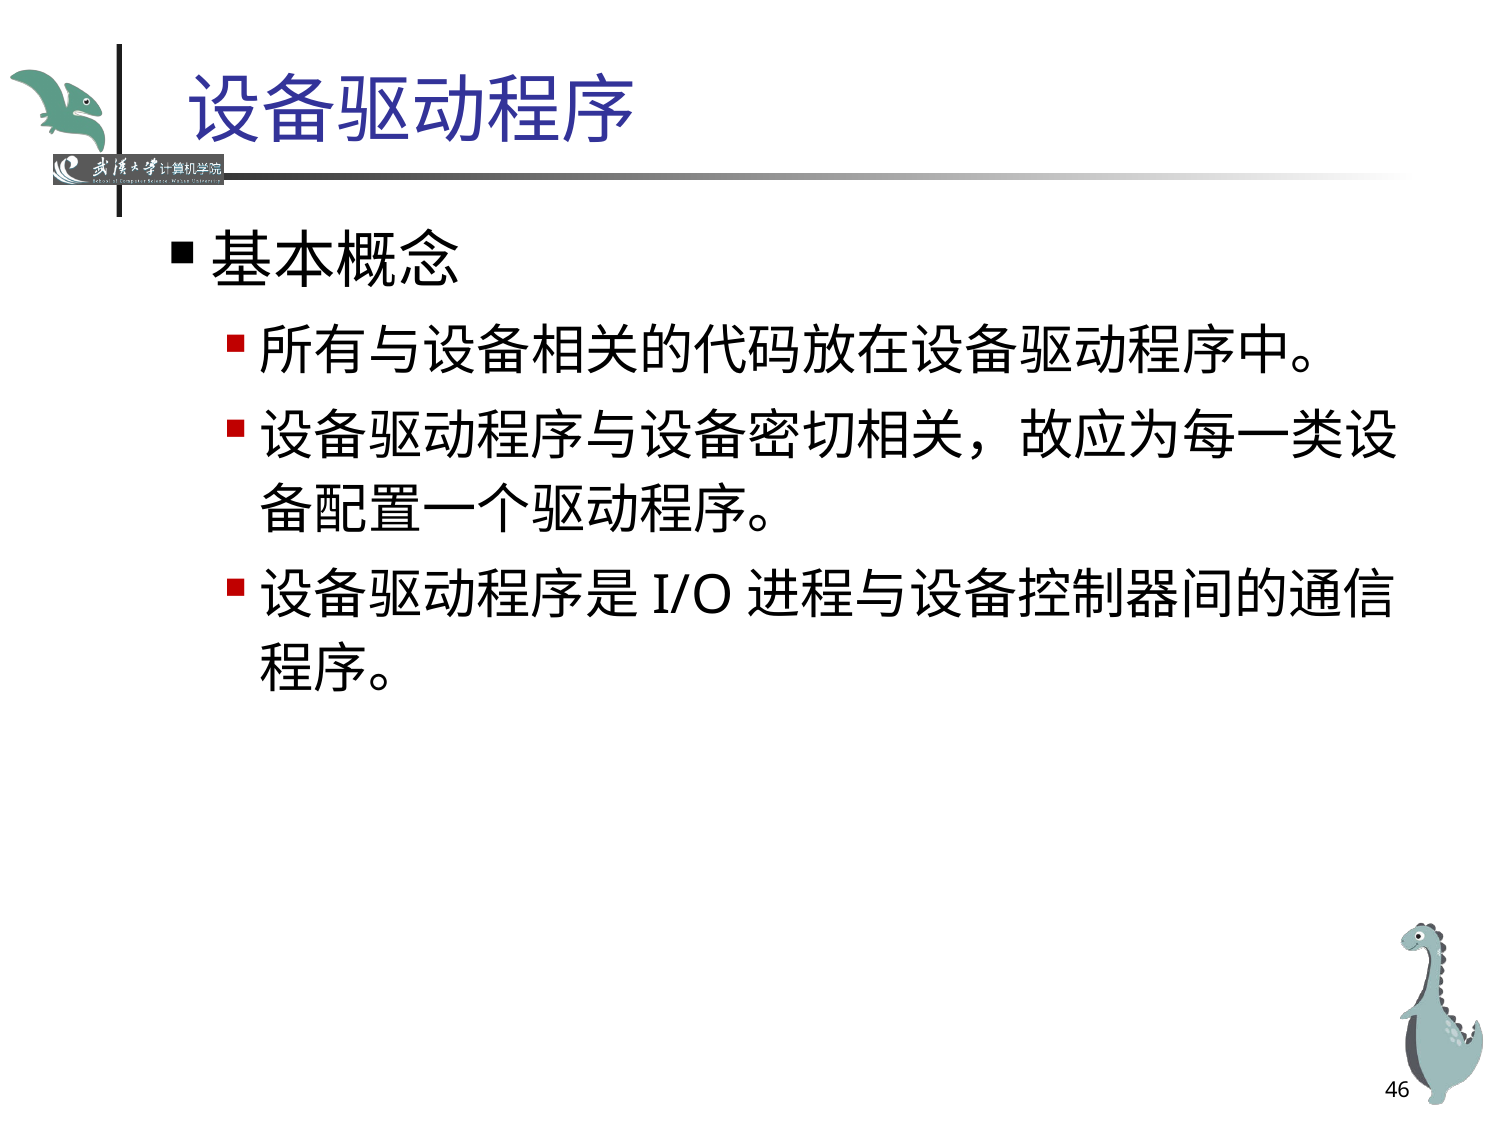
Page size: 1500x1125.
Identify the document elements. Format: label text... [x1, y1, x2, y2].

picture [10, 45, 224, 186]
picture [1399, 922, 1484, 1105]
list 基本概念 所有与设备相关的代码放在设备驱动程序中。 设备驱动程序与设备密切相关，故应为每一类设备配置一个驱动程序。 设备驱动程序是I/O进程与设备控制器间的通信程序。 [153, 202, 1429, 1006]
slide_number 46 [1112, 1037, 1426, 1113]
title 设备驱动程序 [171, 36, 1459, 160]
